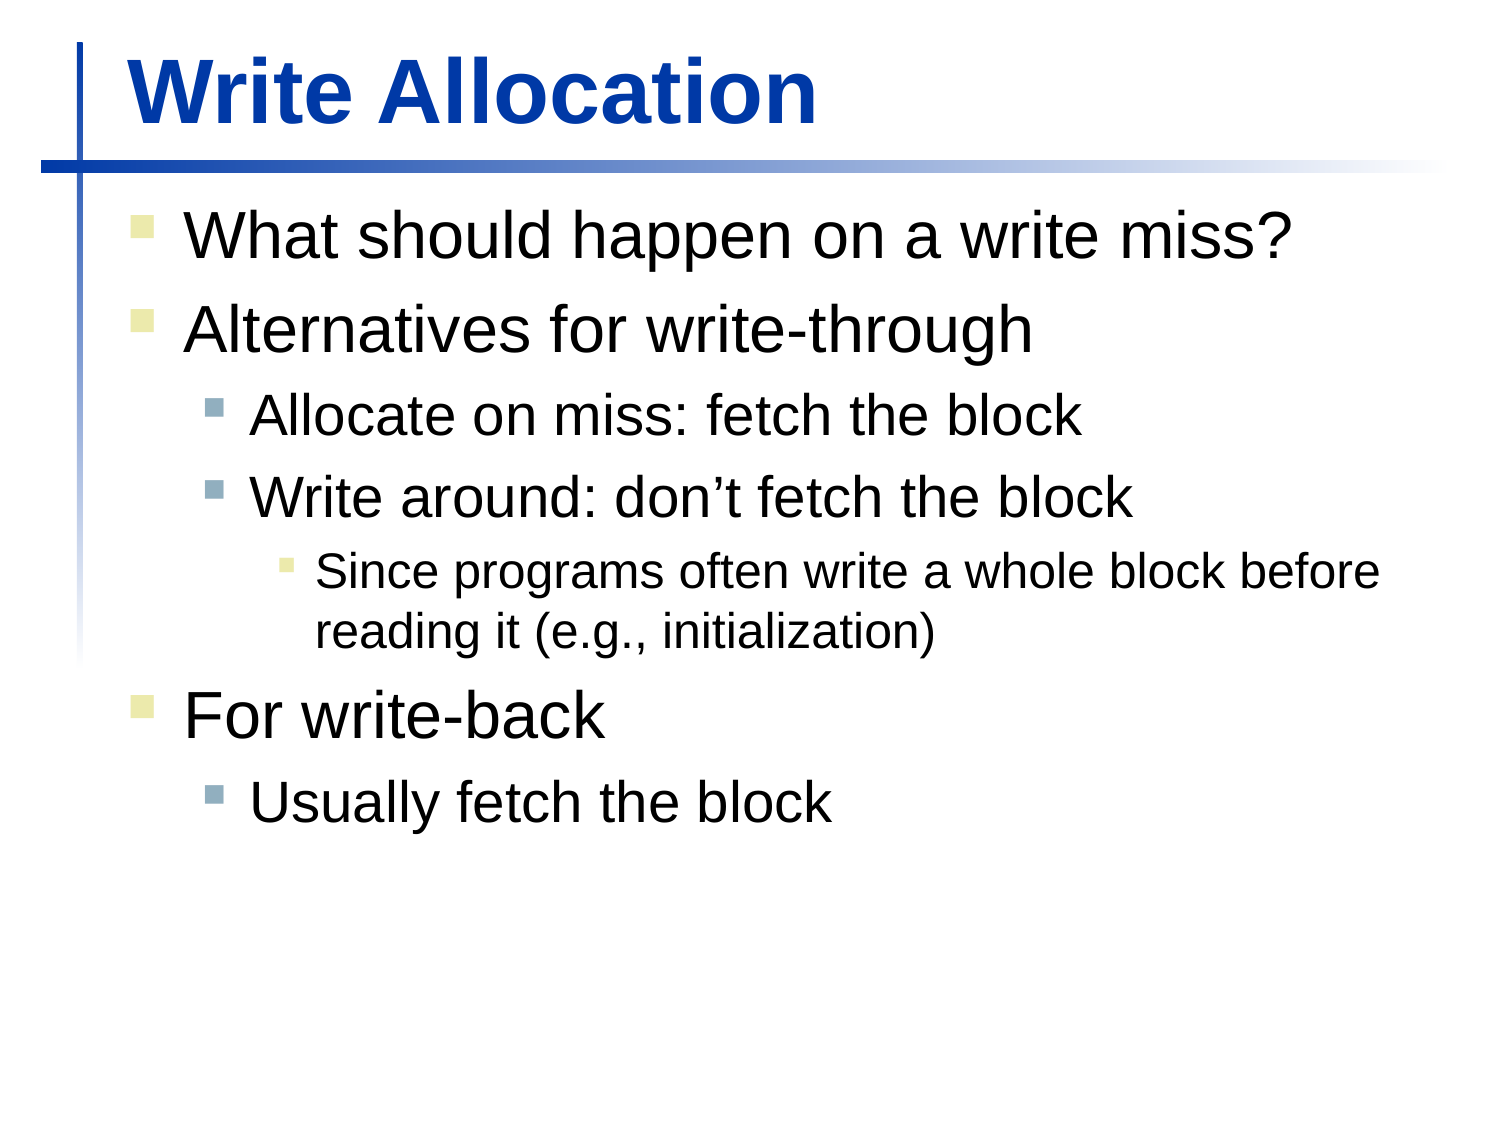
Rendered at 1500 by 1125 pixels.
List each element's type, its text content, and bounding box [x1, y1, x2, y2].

list What should happen on a write miss? Alternatives for write-through Allocate on miss: fetch the block Write around: don’t fetch the block Since programs often write a whole block before reading it (e.g., initialization) For write-back Usually fetch the block [111, 184, 1470, 1024]
title Write Allocation [111, 23, 1468, 150]
